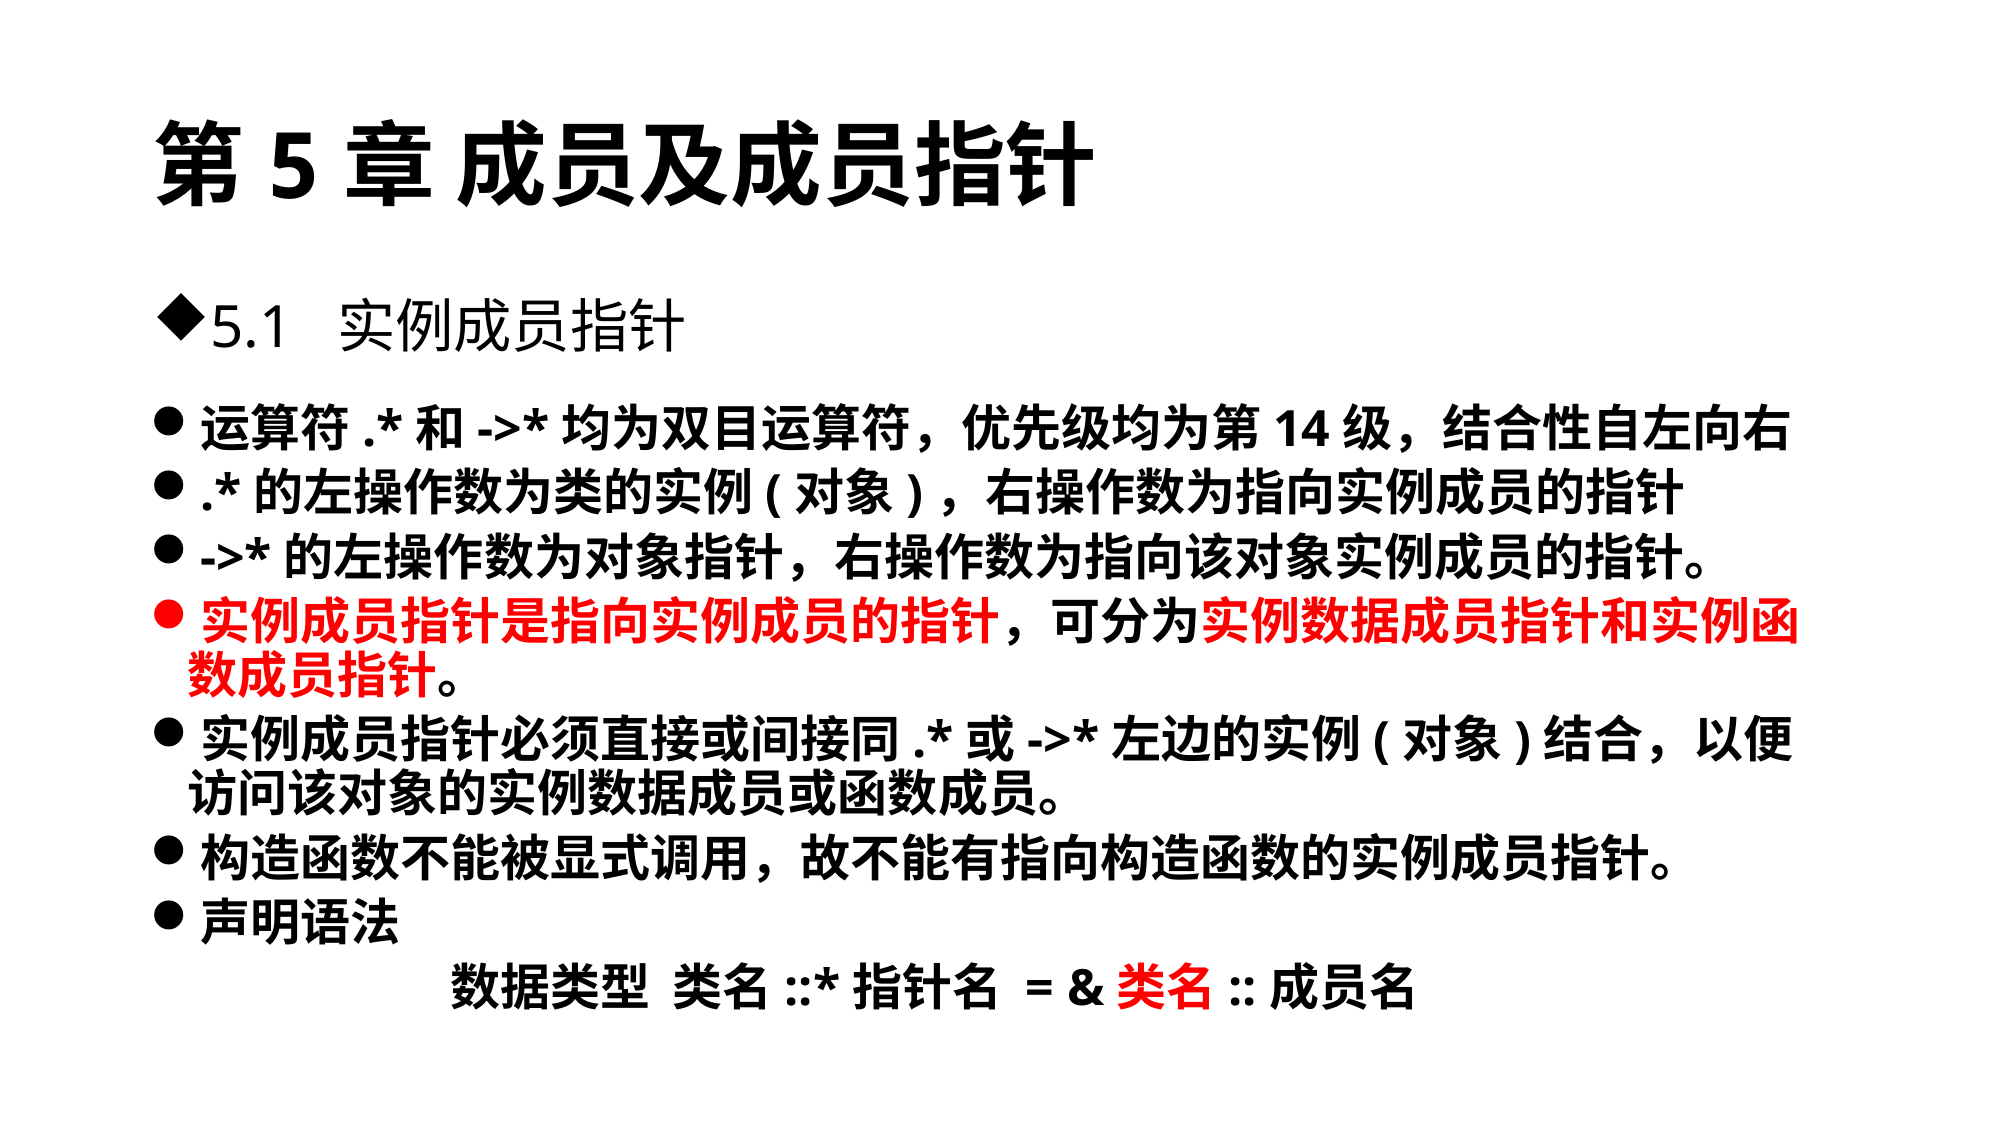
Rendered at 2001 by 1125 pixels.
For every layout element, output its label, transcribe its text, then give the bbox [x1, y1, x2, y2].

text_box 运算符.*和->*均为双目运算符，优先级均为第14级，结合性自左向右 .*的左操作数为类的实例(对象)，右操作数为指向实例成员的指针 ->*的左操作数为对象指针，右操作数为指向该对象实例成员的指针。 实例成员指针是指向实例成员的指针，可分为实例数据成员指针和实例函数成员指针。 实例成员指针必须直接或间接同.*或->*左边的实例(对象)结合，以便访问该对象的实例数据成员或函数成员。 构造函数不能被显式调用，故不能有指向构造函数的实例成员指针。 声明语法 数据类型 类名::*指针名 = &类名::成员名 [60, 395, 1854, 1125]
list 5.1 实例成员指针 [137, 289, 1863, 1004]
title 第5章 成员及成员指针 [137, 59, 1863, 278]
